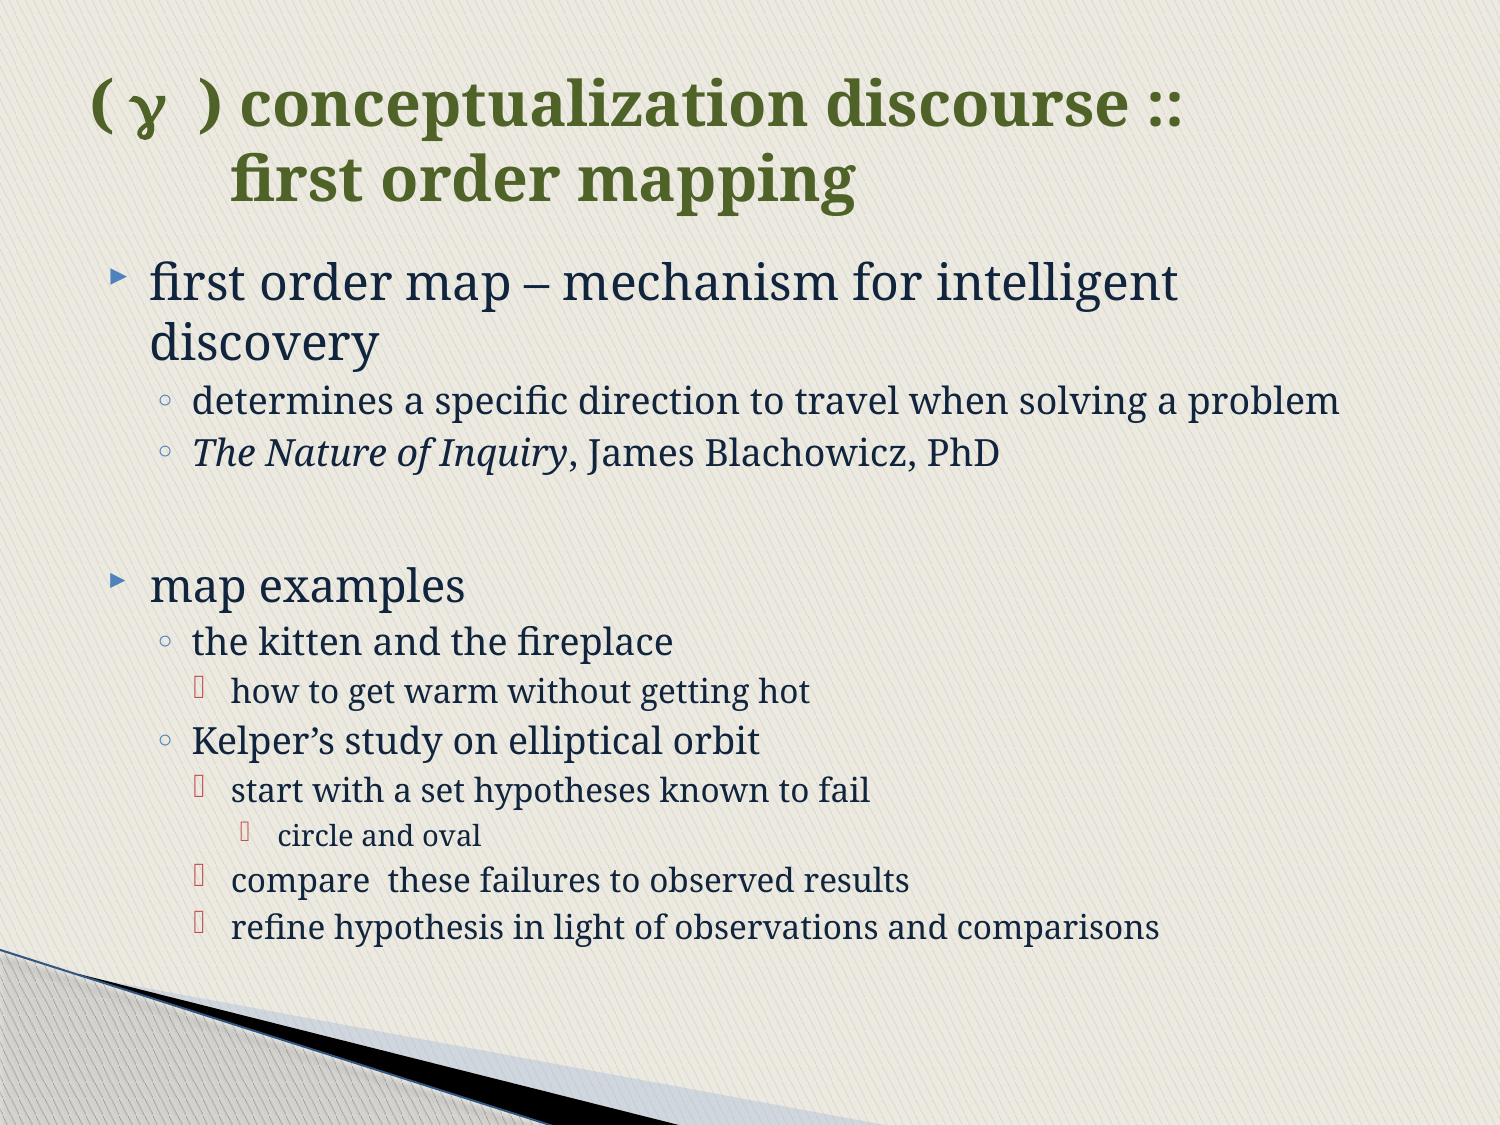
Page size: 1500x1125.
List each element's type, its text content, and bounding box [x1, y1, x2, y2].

title ( g ) conceptualization discourse :: first order mapping [75, 45, 1425, 233]
list first order map – mechanism for intelligent discovery determines a specific direction to travel when solving a problem The Nature of Inquiry, James Blachowicz, PhD map examples the kitten and the fireplace how to get warm without getting hot Kelper’s study on elliptical orbit start with a set hypotheses known to fail circle and oval compare these failures to observed results refine hypothesis in light of observations and comparisons [75, 243, 1425, 986]
